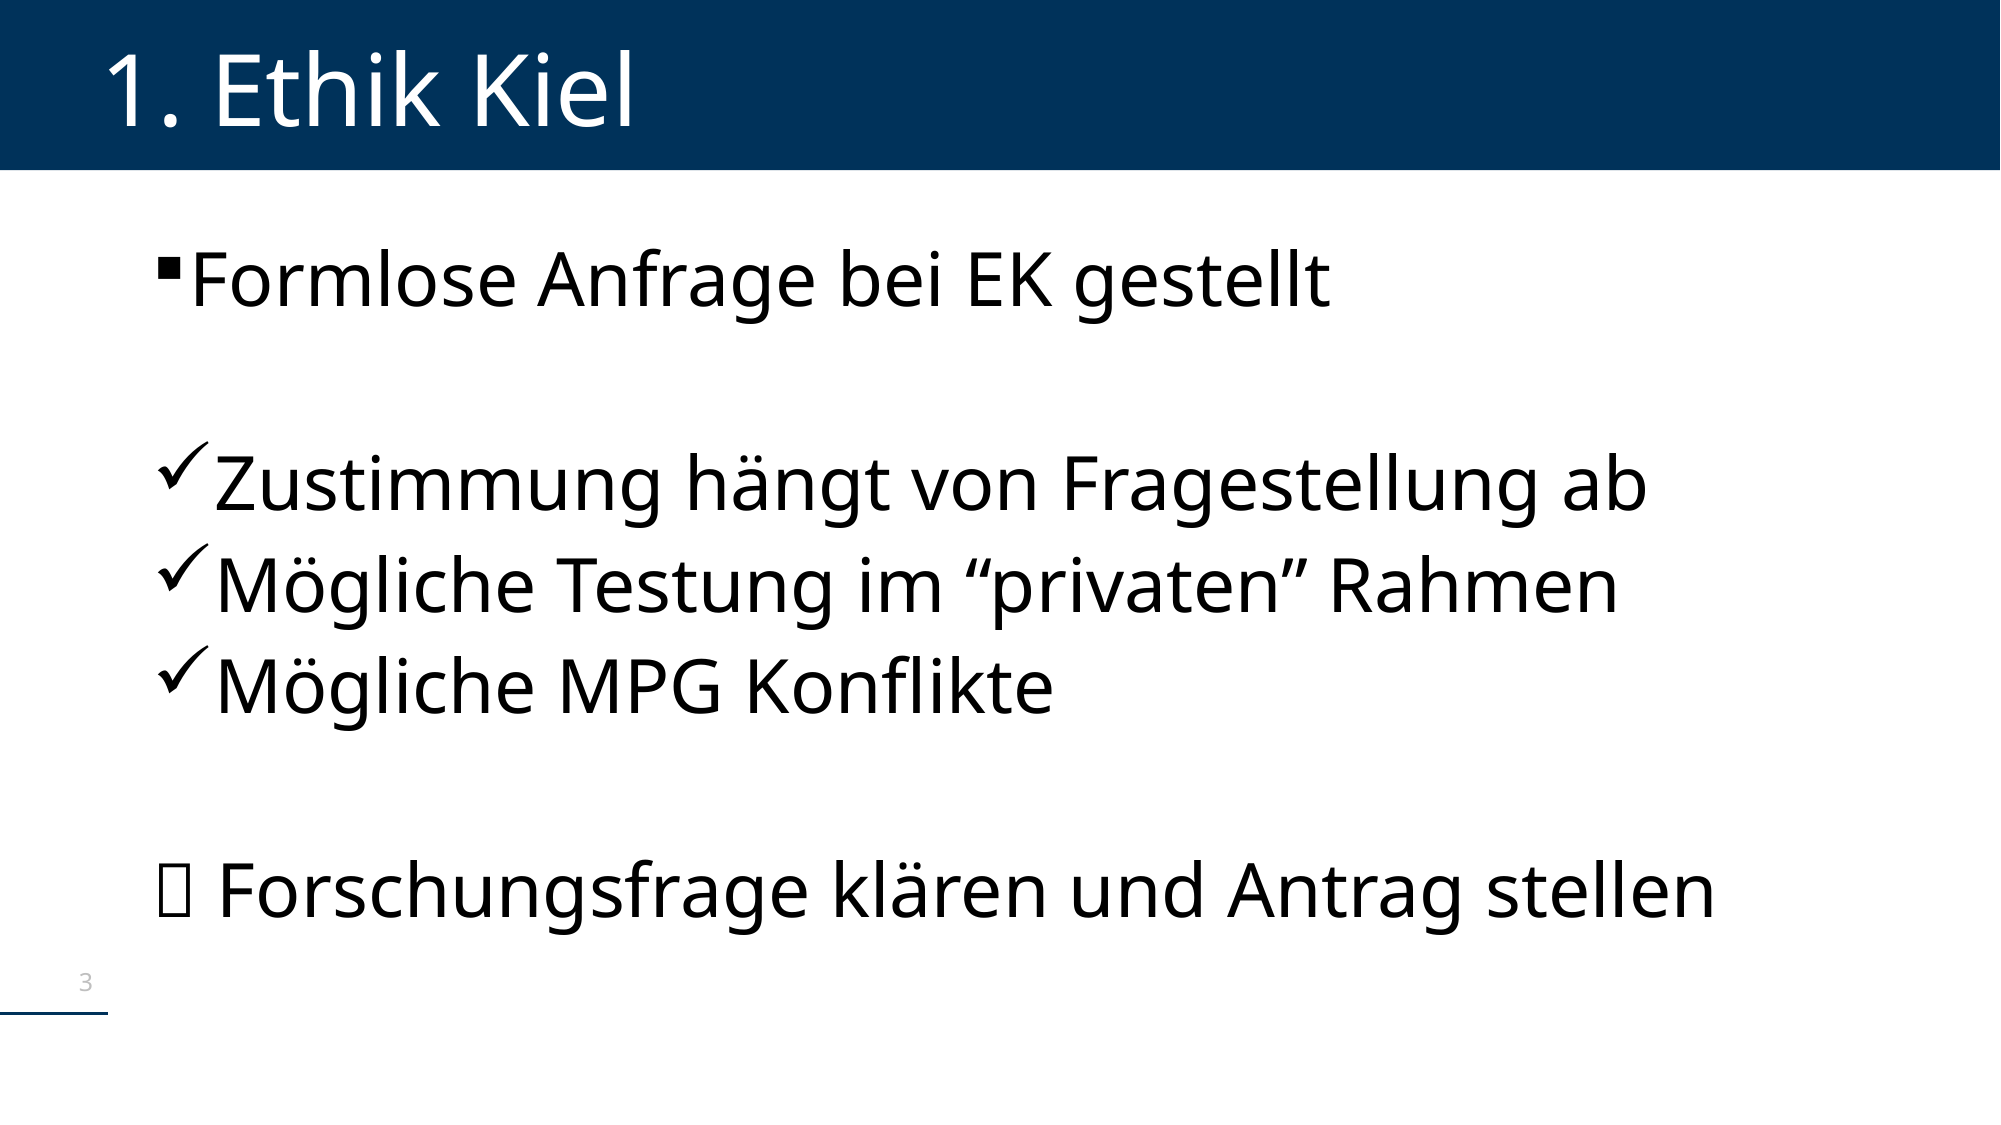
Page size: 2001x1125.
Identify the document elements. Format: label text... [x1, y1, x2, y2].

slide_number 3 [0, 953, 109, 1014]
title 1. Ethik Kiel [85, 20, 829, 169]
list Formlose Anfrage bei EK gestellt Zustimmung hängt von Fragestellung ab Mögliche Testung im “privaten” Rahmen Mögliche MPG Konflikte  Forschungsfrage klären und Antrag stellen [137, 234, 1863, 1014]
